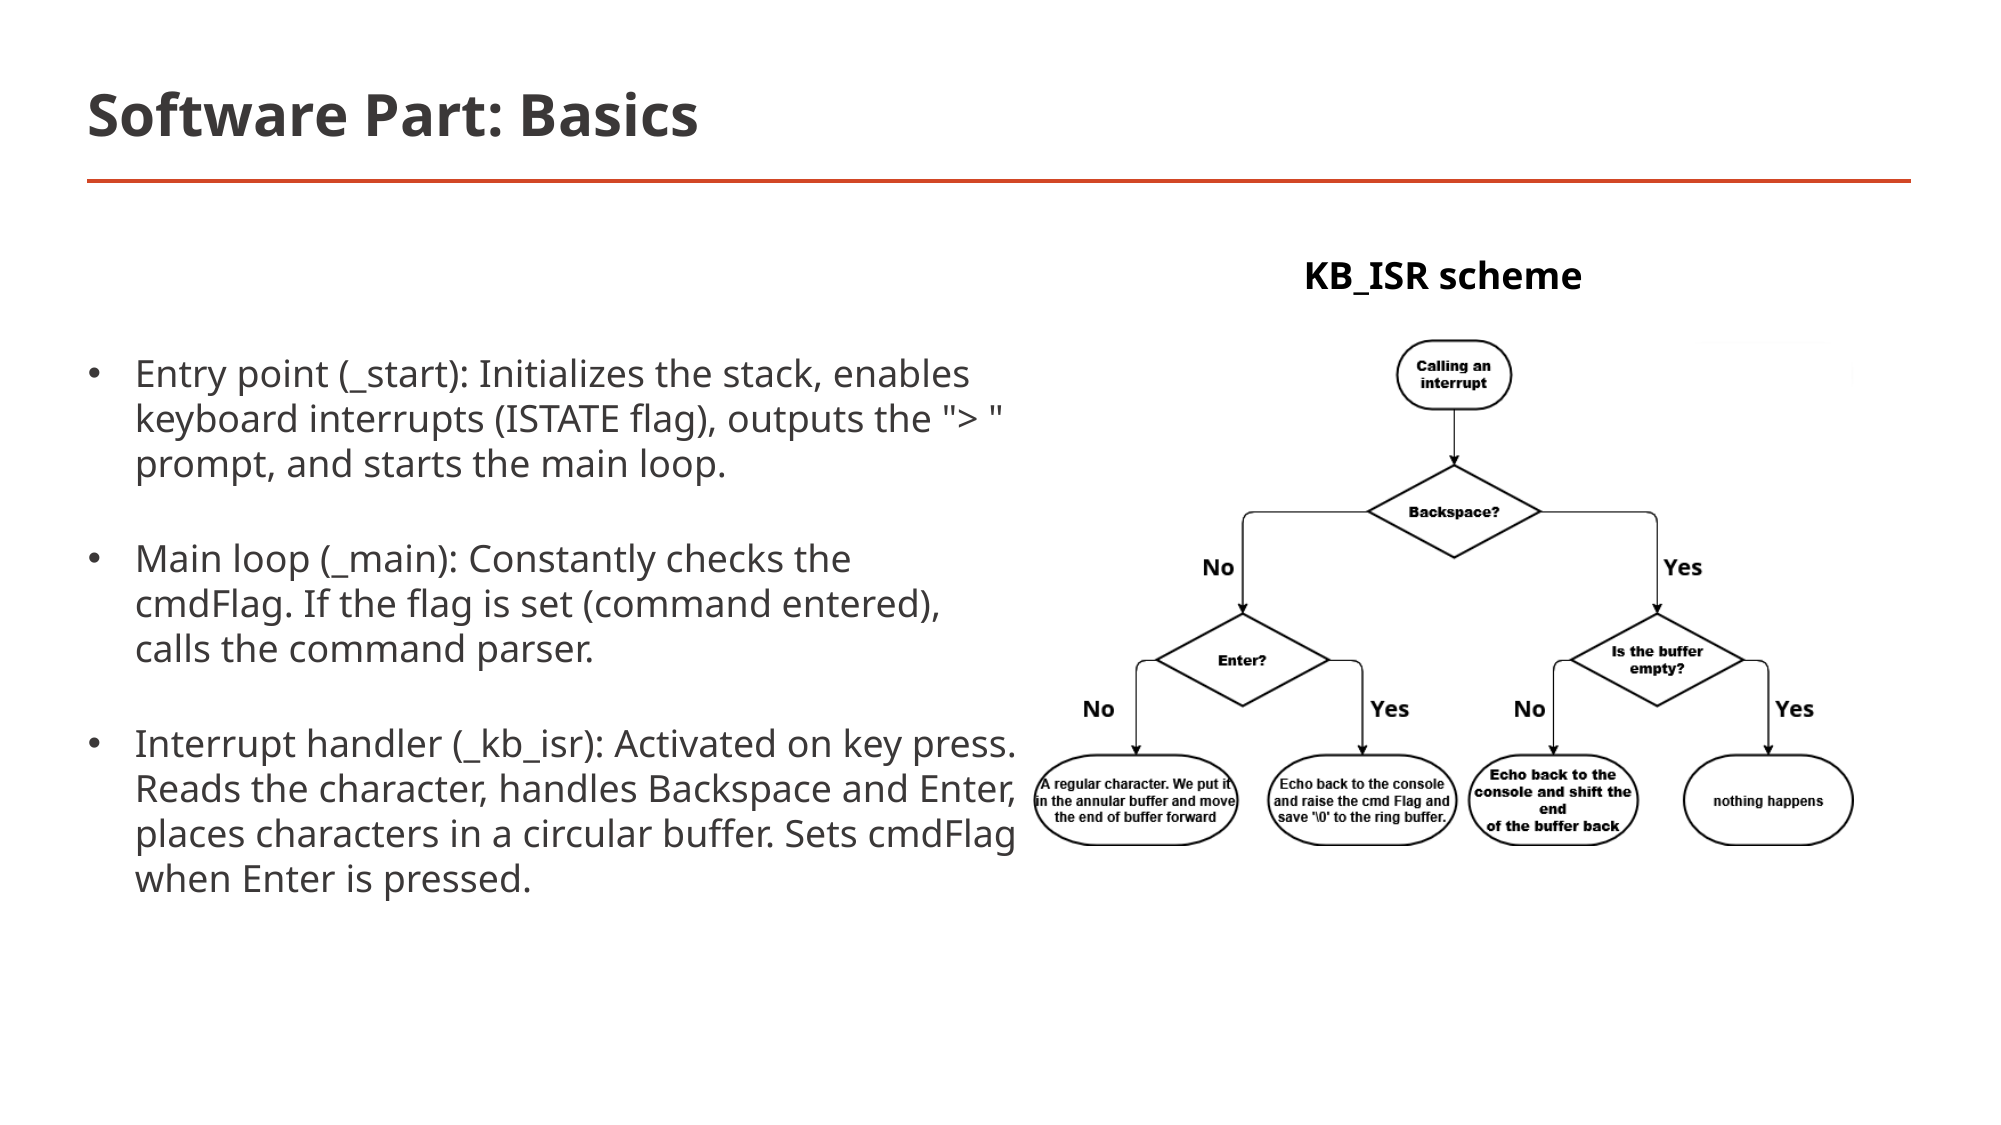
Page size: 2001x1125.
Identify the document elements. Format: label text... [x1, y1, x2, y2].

picture [1033, 339, 1854, 846]
text_box KB_ISR scheme [1288, 244, 1598, 305]
title Software Part: Basics [72, 70, 1912, 163]
list Entry point (_start): Initializes the stack, enables keyboard interrupts (ISTATE flag), outputs the "> " prompt, and starts the main loop. Main loop (_main): Constantly checks the cmdFlag. If the flag is set (command entered), calls the command parser. Interrupt handler (_kb_isr): Activated on key press. Reads the character, handles Backspace and Enter, places characters in a circular buffer. Sets cmdFlag when Enter is pressed. [72, 298, 1034, 952]
